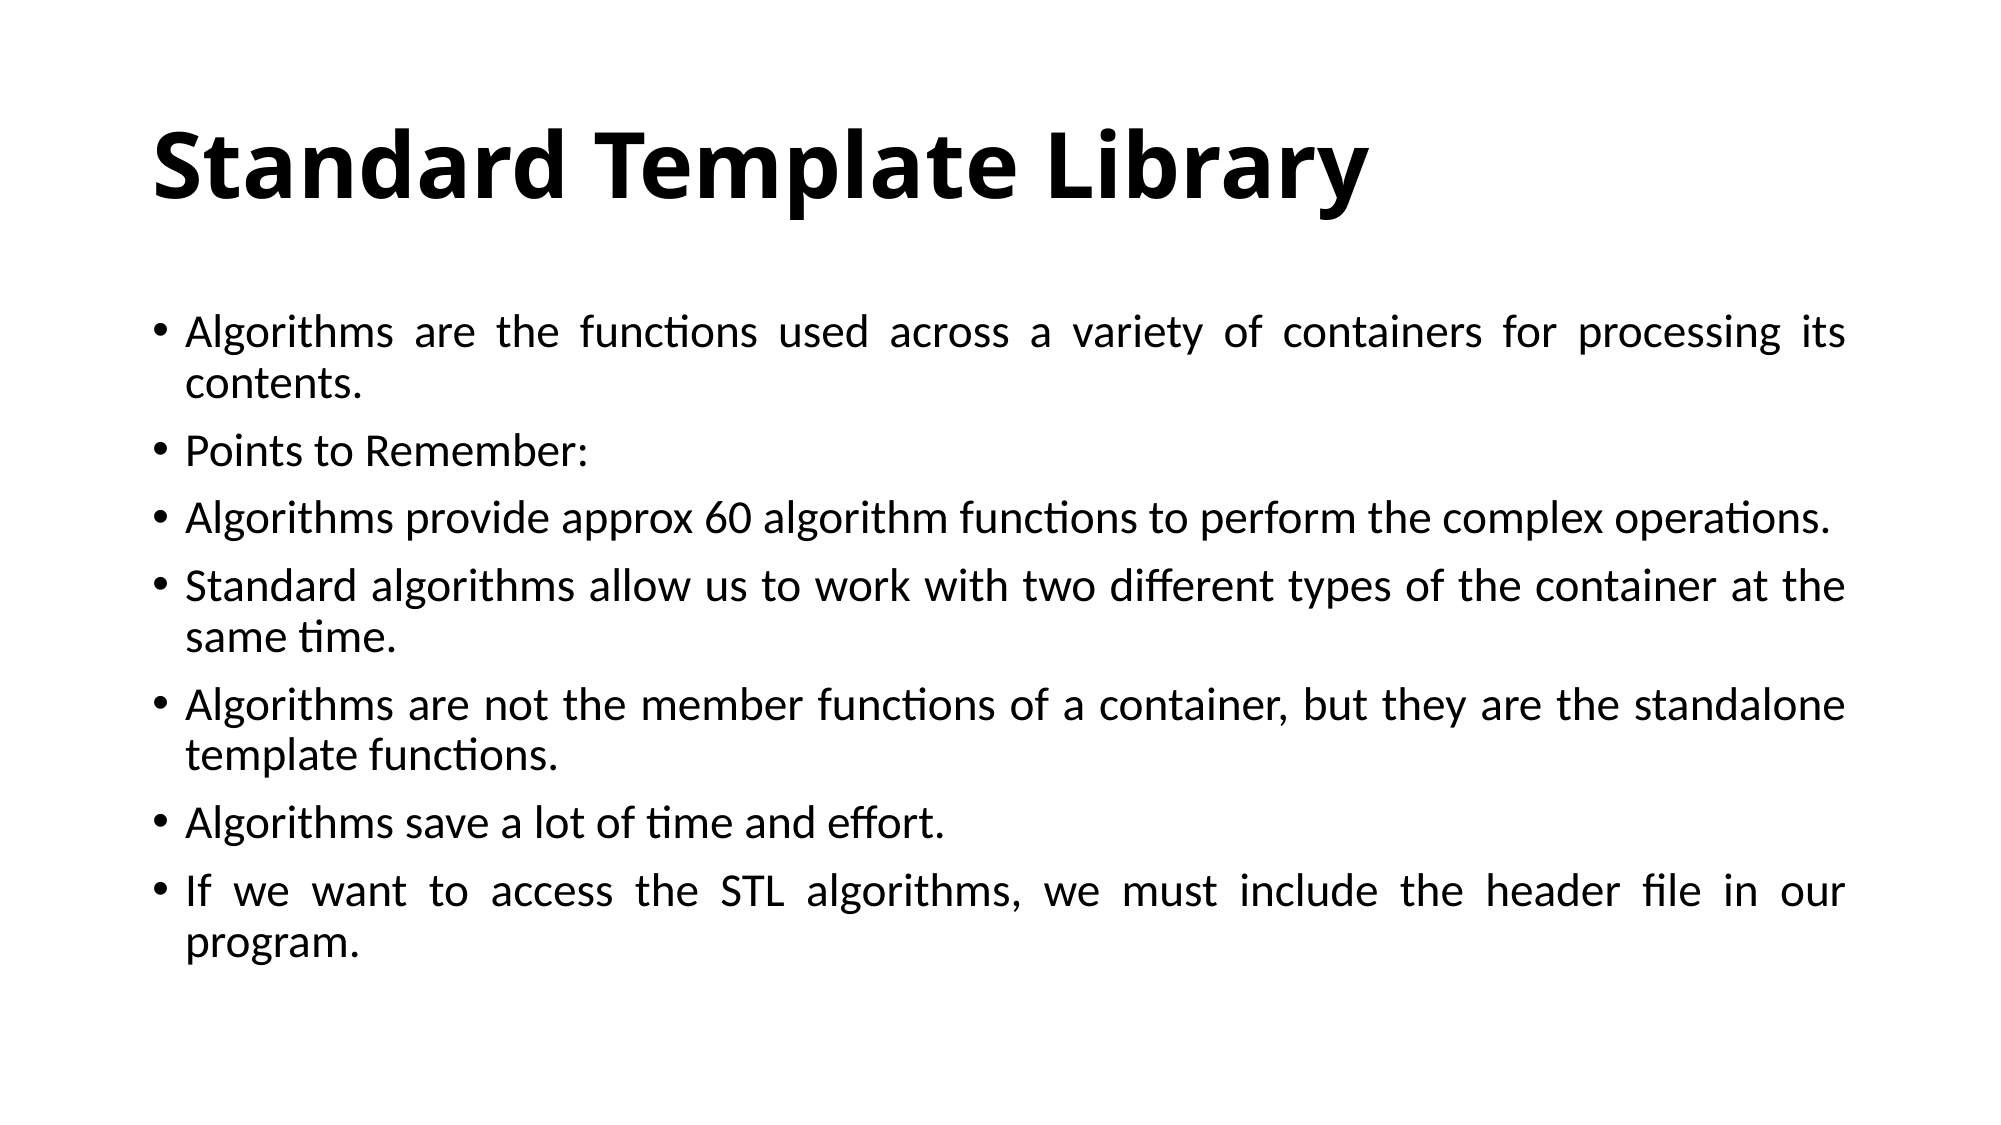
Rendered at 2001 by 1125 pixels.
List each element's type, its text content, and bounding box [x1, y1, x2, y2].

list Algorithms are the functions used across a variety of containers for processing its contents. Points to Remember: Algorithms provide approx 60 algorithm functions to perform the complex operations. Standard algorithms allow us to work with two different types of the container at the same time. Algorithms are not the member functions of a container, but they are the standalone template functions. Algorithms save a lot of time and effort. If we want to access the STL algorithms, we must include the header file in our program. [137, 299, 1863, 1014]
title Standard Template Library [137, 59, 1863, 278]
